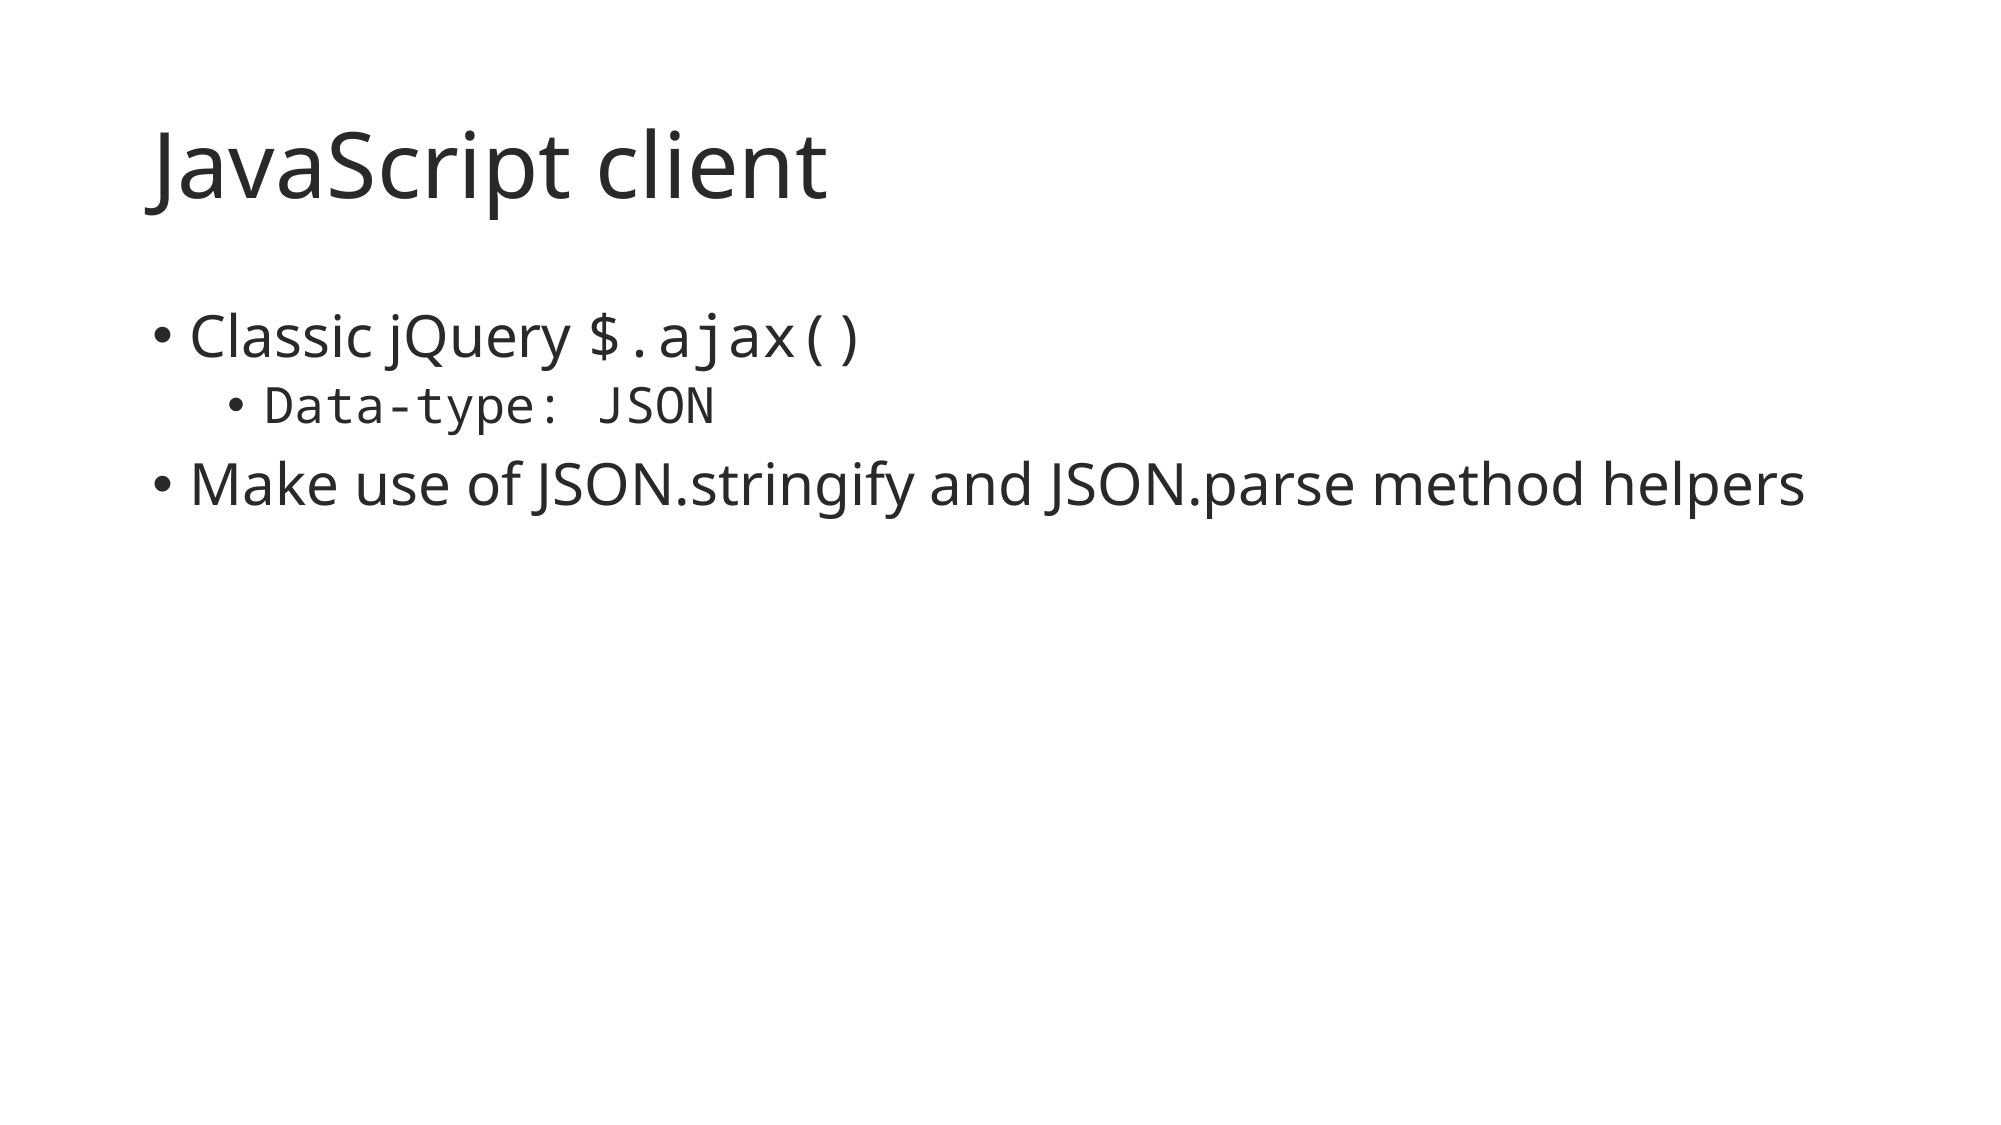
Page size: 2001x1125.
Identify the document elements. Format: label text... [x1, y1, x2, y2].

list Classic jQuery $.ajax() Data-type: JSON Make use of JSON.stringify and JSON.parse method helpers [137, 299, 1863, 1014]
title JavaScript client [137, 59, 1863, 278]
